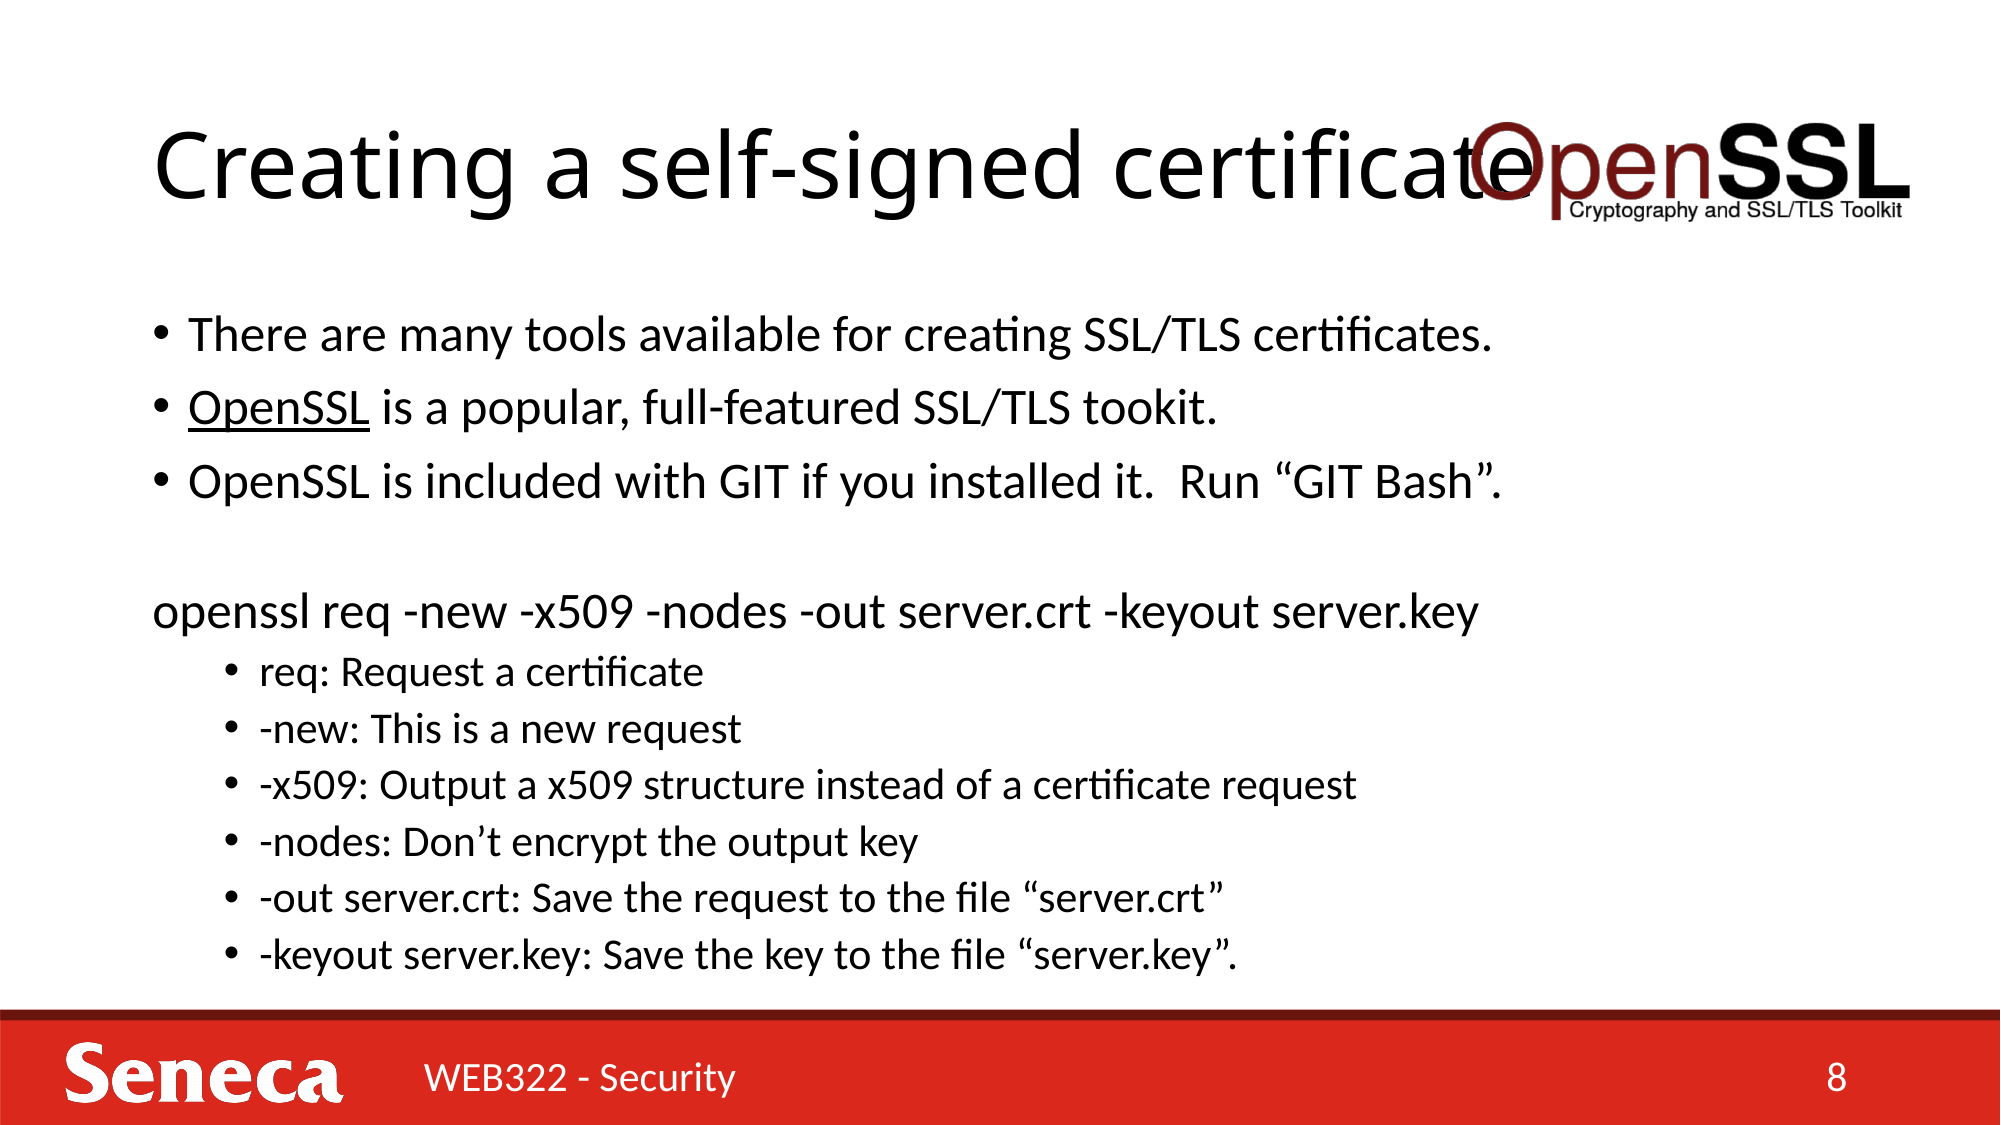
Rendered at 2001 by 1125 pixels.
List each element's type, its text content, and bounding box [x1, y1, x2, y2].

picture [65, 1042, 344, 1103]
slide_number 8 [1717, 1042, 1863, 1103]
picture [1471, 122, 1910, 222]
list There are many tools available for creating SSL/TLS certificates. OpenSSL is a popular, full-featured SSL/TLS tookit. OpenSSL is included with GIT if you installed it. Run “GIT Bash”. openssl req -new -x509 -nodes -out server.crt -keyout server.key req: Request a certificate -new: This is a new request -x509: Output a x509 structure instead of a certificate request -nodes: Don’t encrypt the output key -out server.crt: Save the request to the file “server.crt” -keyout server.key: Save the key to the file “server.key”. [137, 299, 1863, 988]
title Creating a self-signed certificate [137, 59, 1863, 278]
footer WEB322 - Security [409, 1042, 1641, 1103]
